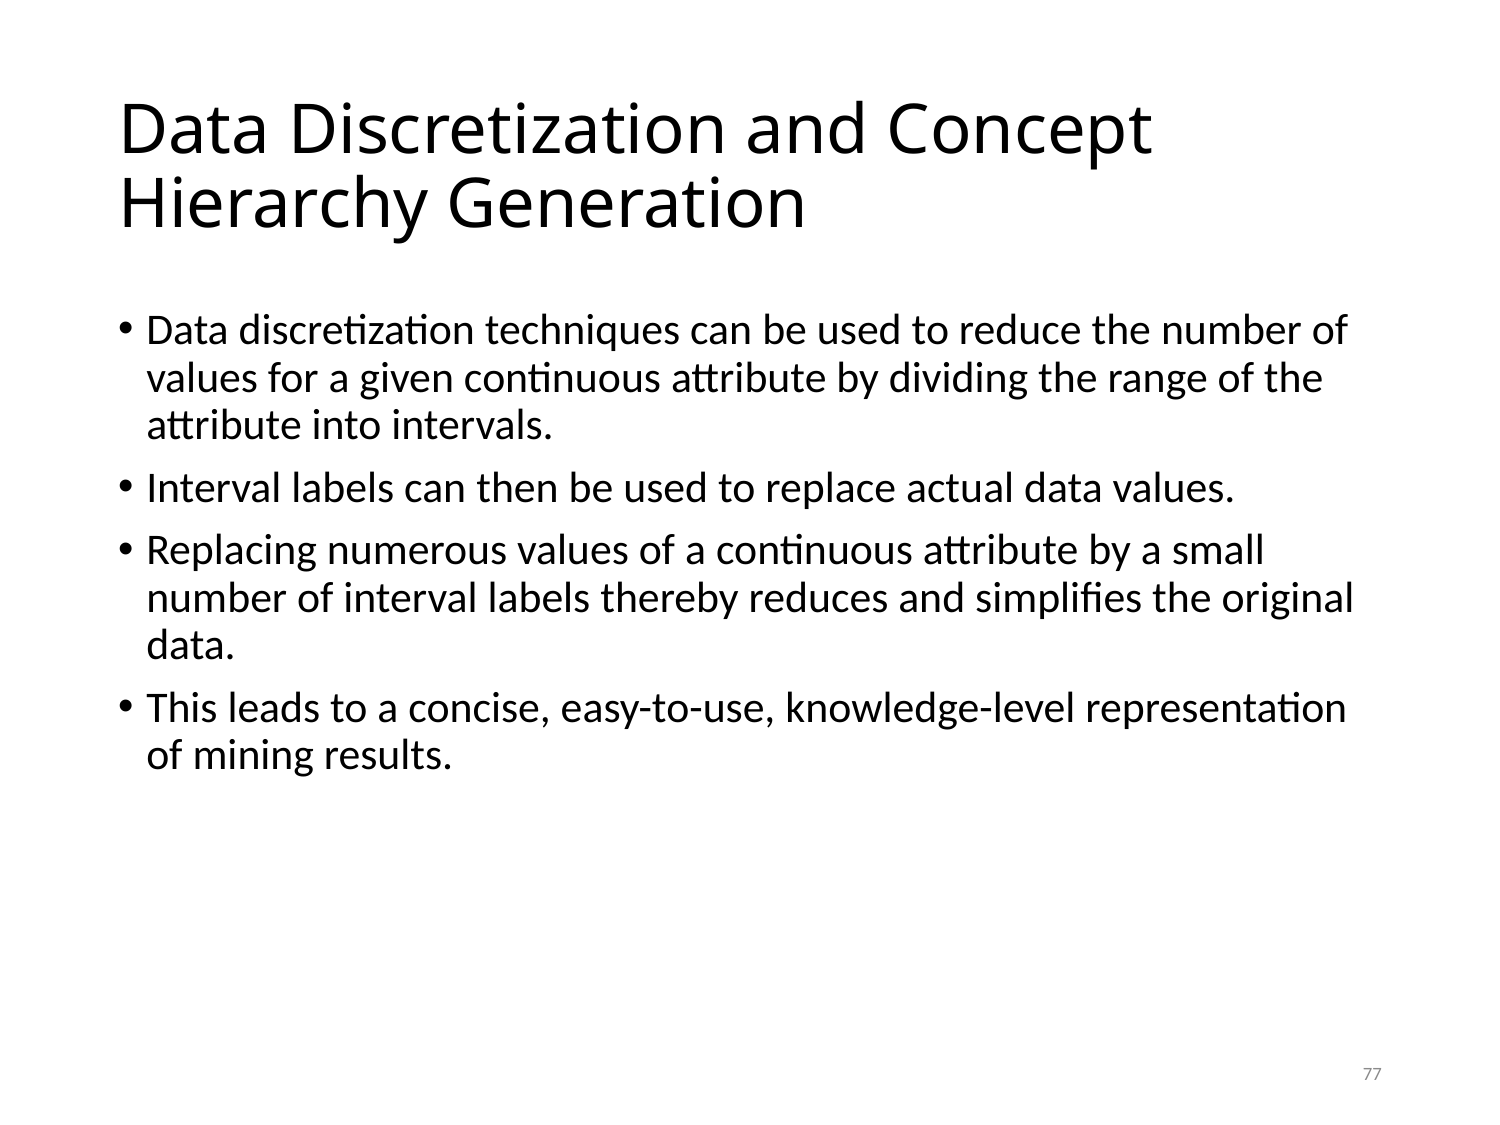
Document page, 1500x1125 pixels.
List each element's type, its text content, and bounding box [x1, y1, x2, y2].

list Data discretization techniques can be used to reduce the number of values for a given continuous attribute by dividing the range of the attribute into intervals. Interval labels can then be used to replace actual data values. Replacing numerous values of a continuous attribute by a small number of interval labels thereby reduces and simplifies the original data. This leads to a concise, easy-to-use, knowledge-level representation of mining results. [103, 299, 1397, 1014]
slide_number 77 [1059, 1042, 1397, 1103]
title Data Discretization and Concept Hierarchy Generation [103, 59, 1397, 278]
